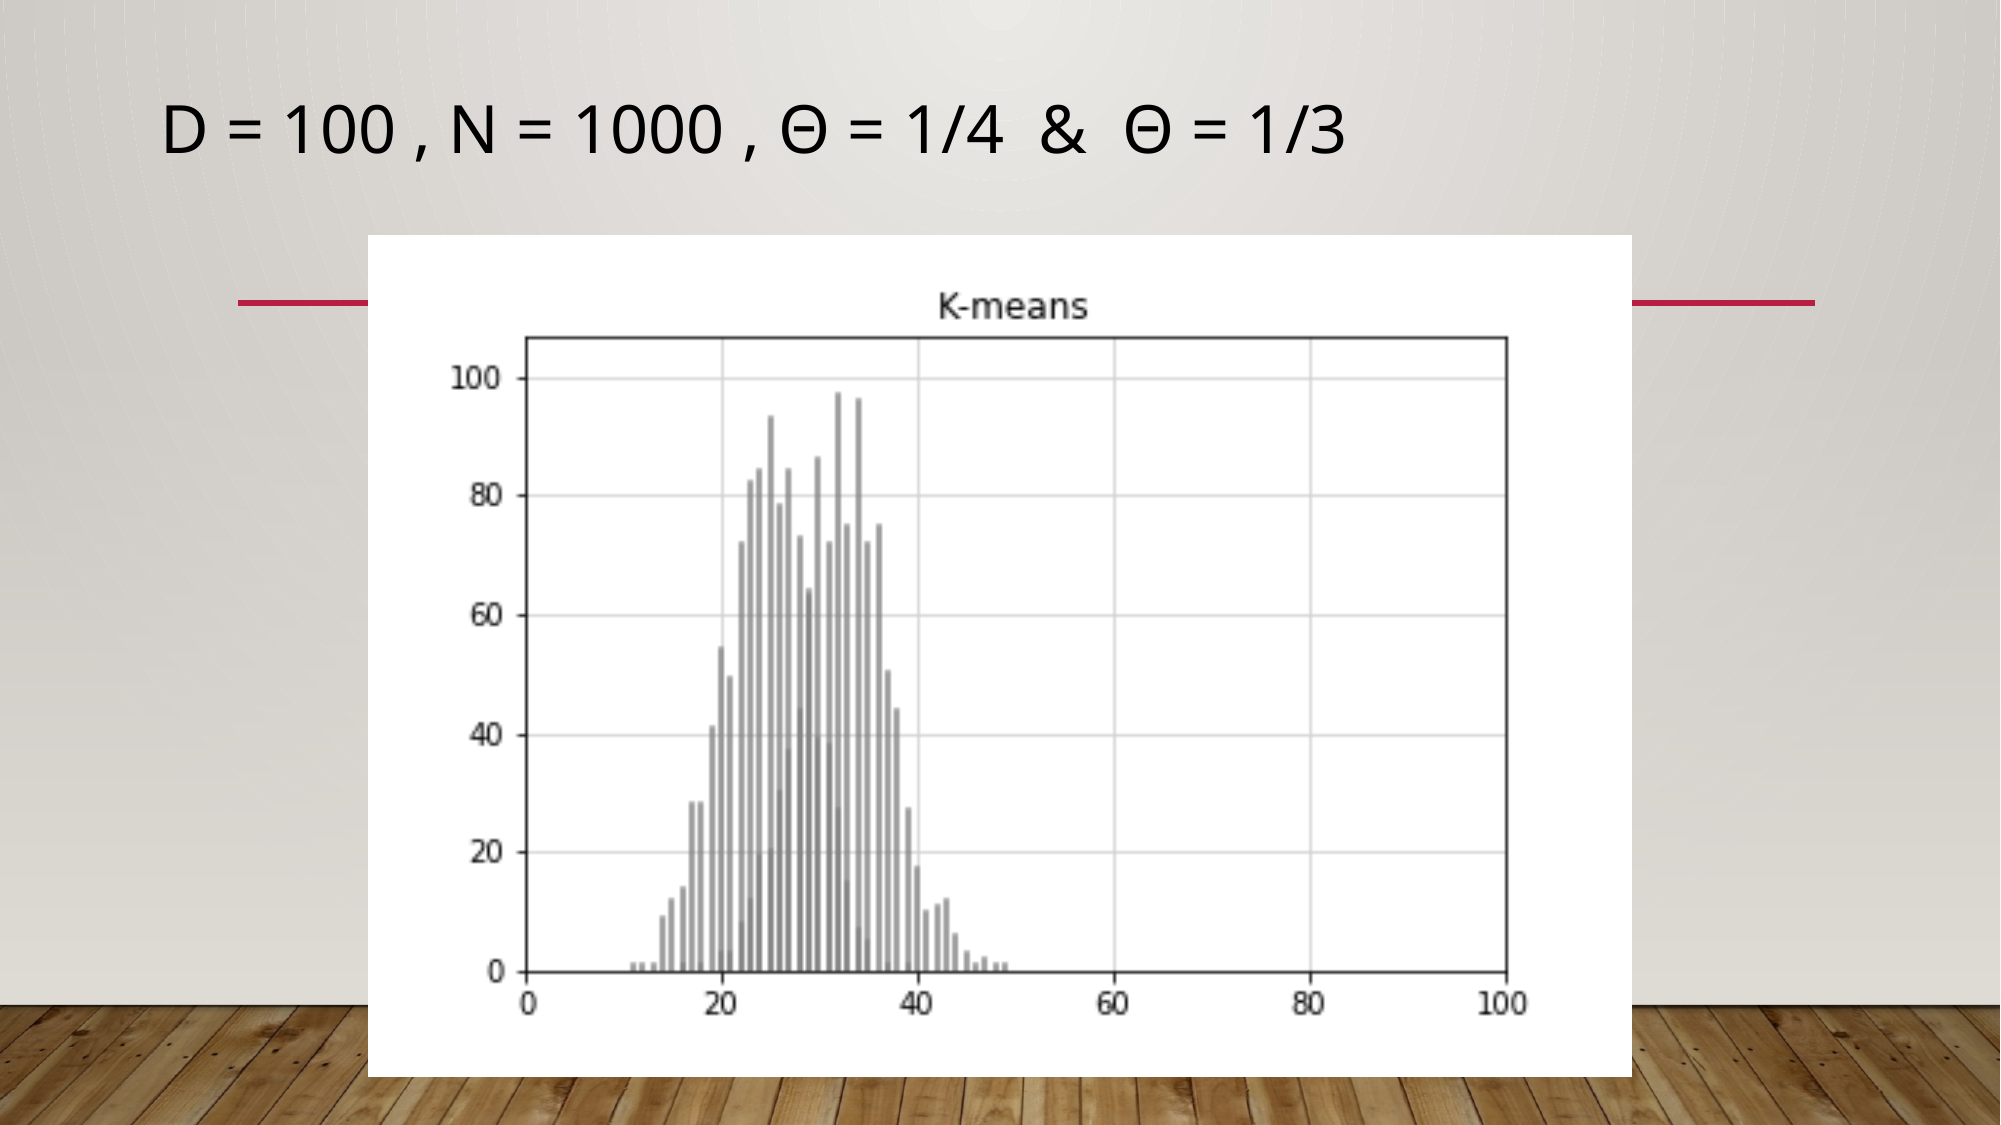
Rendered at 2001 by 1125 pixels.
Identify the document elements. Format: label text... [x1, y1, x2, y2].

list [368, 235, 1632, 1078]
title D = 100 , N = 1000 , θ = 1/4 & θ = 1/3 [145, 88, 1721, 261]
picture [0, 1005, 2000, 1125]
